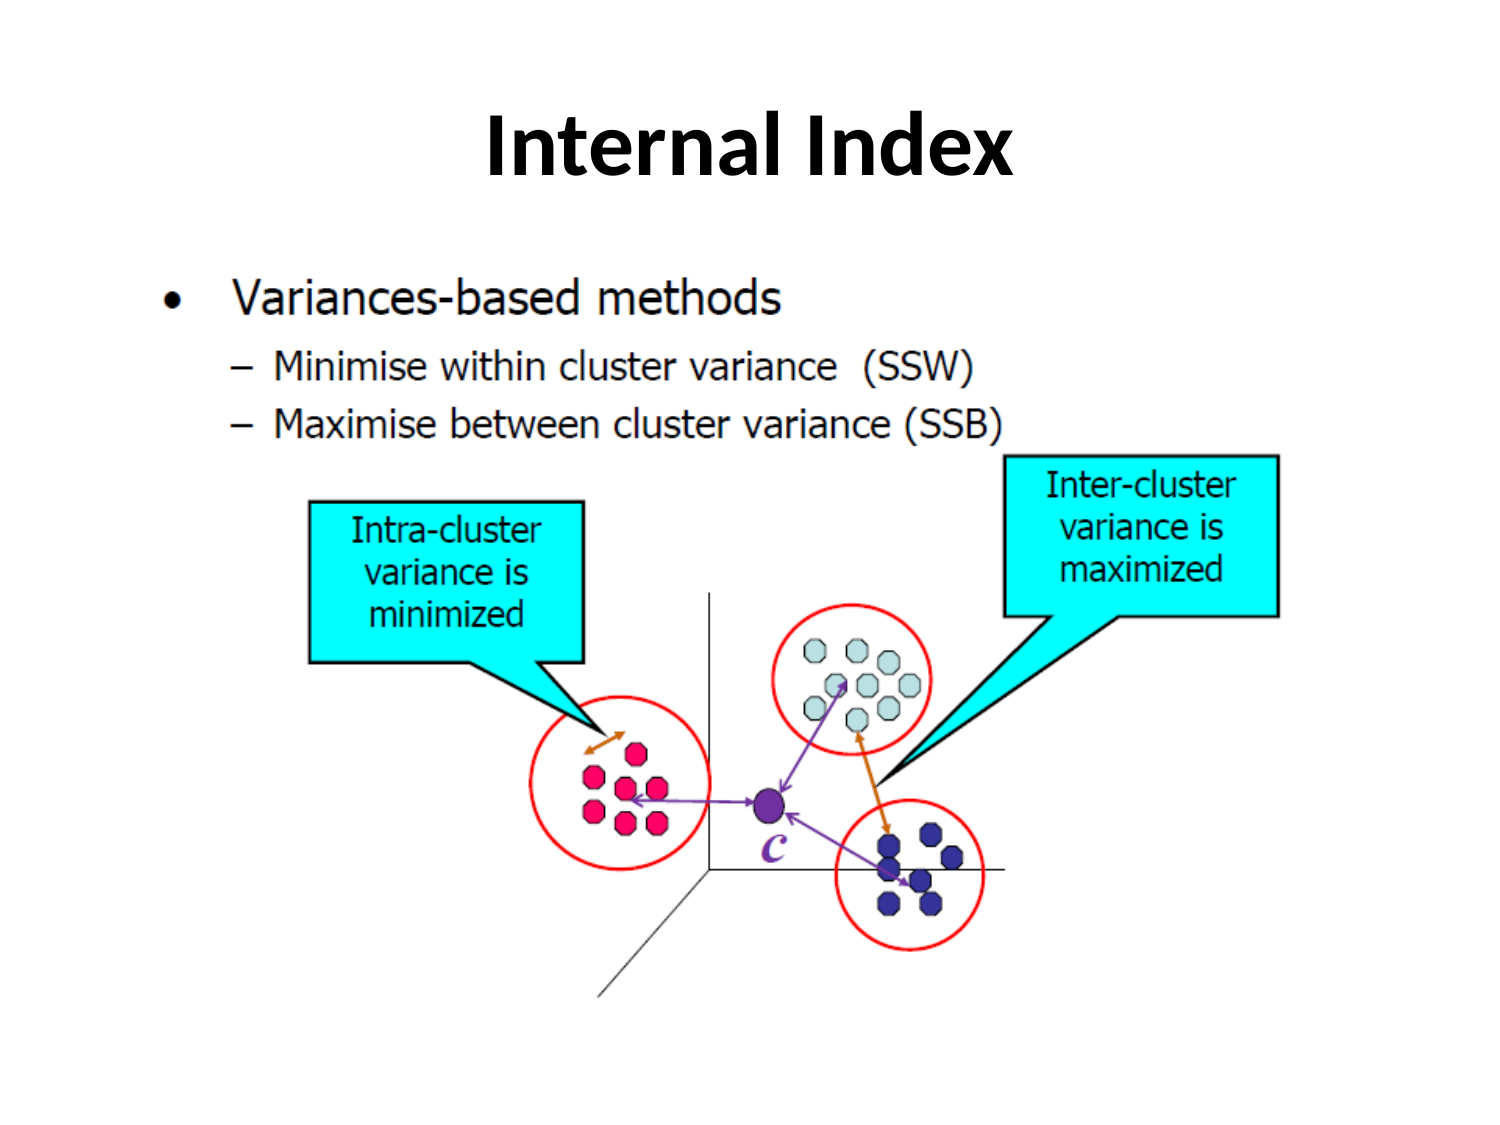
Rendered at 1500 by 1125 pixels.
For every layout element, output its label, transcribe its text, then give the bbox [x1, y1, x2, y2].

title Internal Index [75, 45, 1425, 233]
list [159, 262, 1341, 1006]
